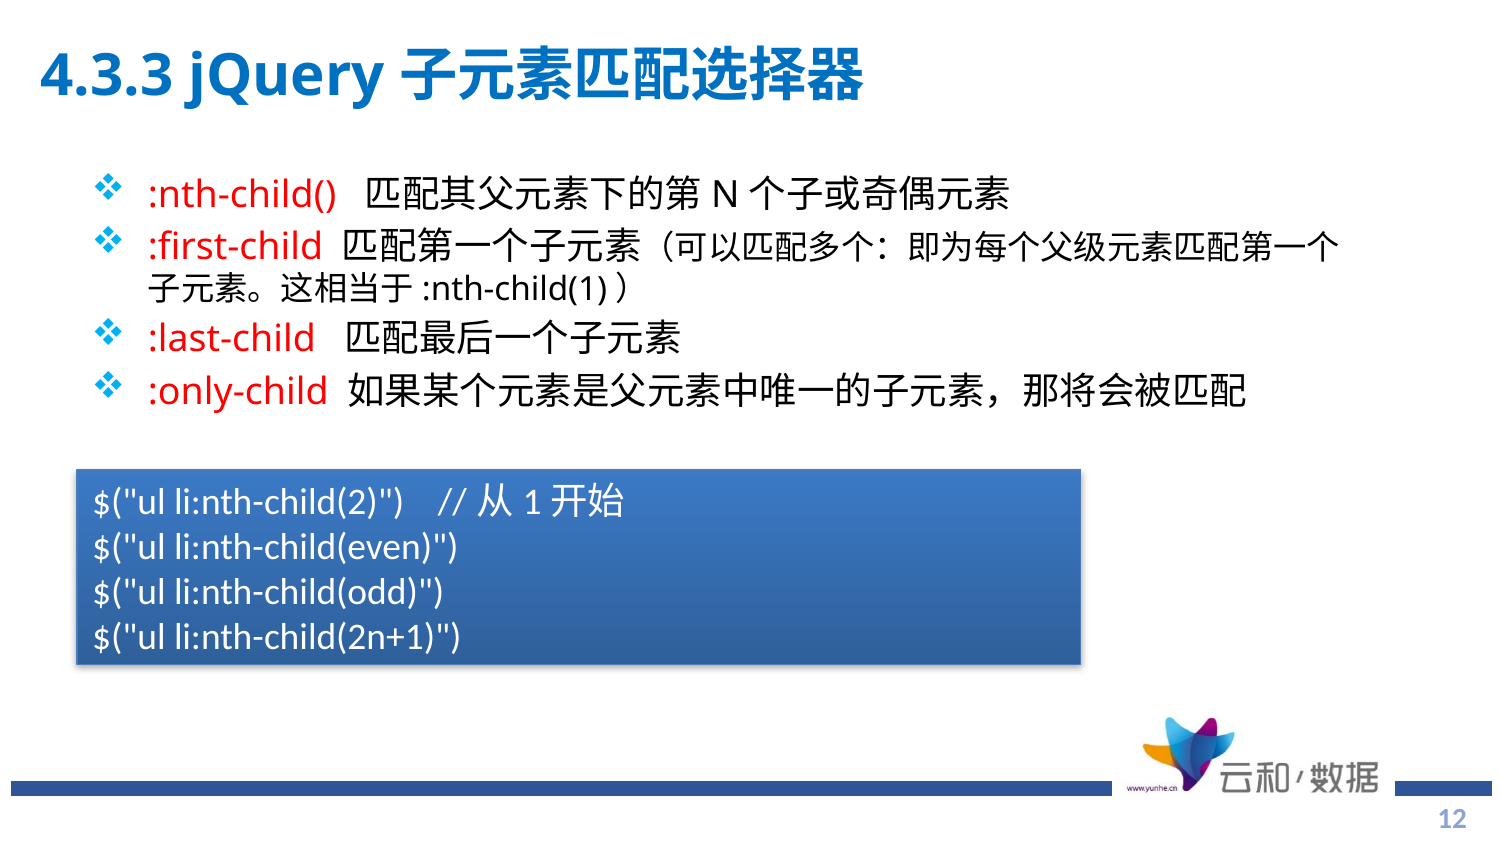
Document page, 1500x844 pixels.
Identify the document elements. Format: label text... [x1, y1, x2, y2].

list :nth-child() 匹配其父元素下的第N个子或奇偶元素 :first-child 匹配第一个子元素（可以匹配多个：即为每个父级元素匹配第一个子元素。这相当于:nth-child(1)） :last-child 匹配最后一个子元素 :only-child 如果某个元素是父元素中唯一的子元素，那将会被匹配 [76, 161, 1373, 423]
text_box $("ul li:nth-child(2)") //从1开始 $("ul li:nth-child(even)") $("ul li:nth-child(odd)") $("ul li:nth-child(2n+1)") [76, 469, 1081, 665]
picture [1112, 710, 1395, 814]
title 4.3.3 jQuery子元素匹配选择器 [25, 1, 1376, 143]
slide_number 12 [1131, 794, 1482, 840]
